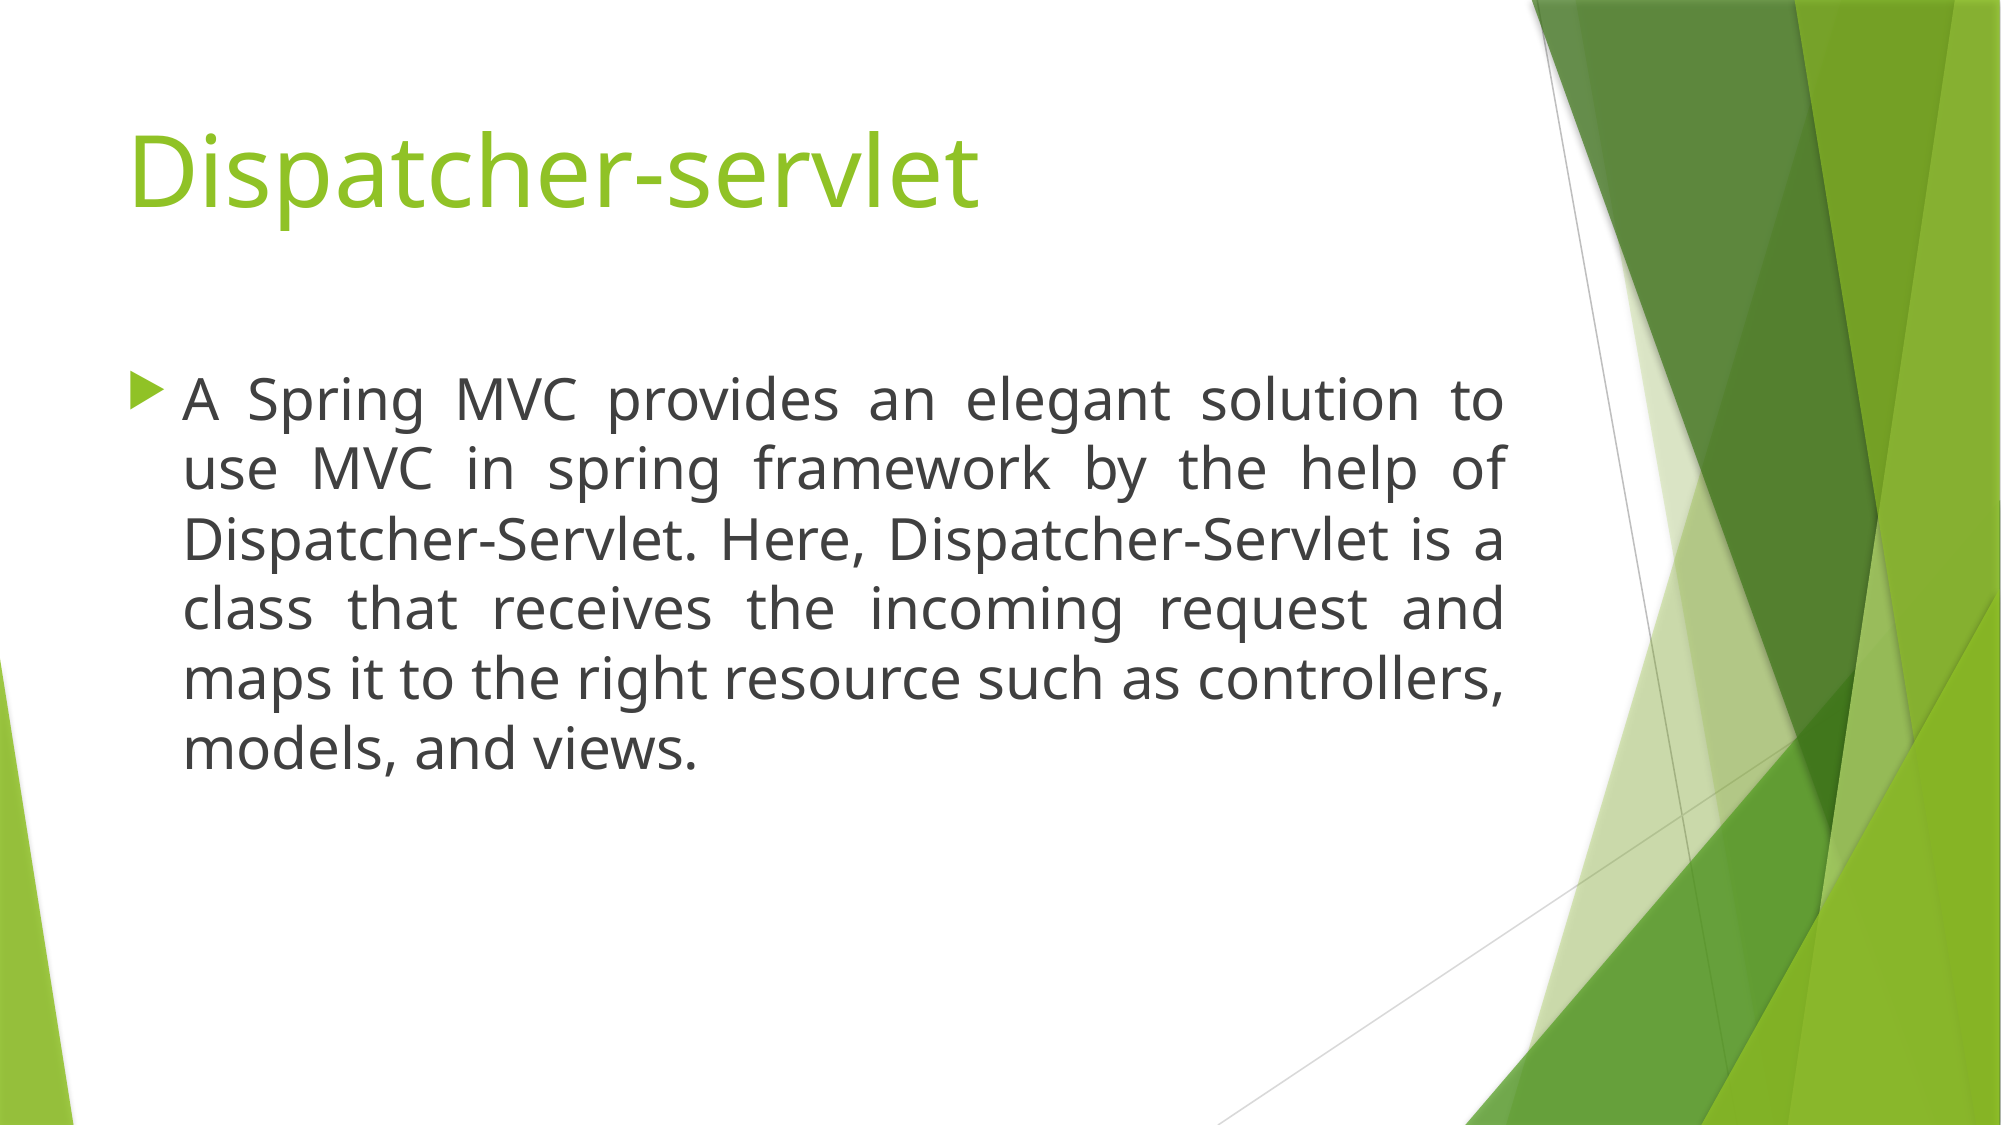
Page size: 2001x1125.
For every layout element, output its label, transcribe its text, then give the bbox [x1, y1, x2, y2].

title Dispatcher-servlet [111, 99, 1522, 317]
list A Spring MVC provides an elegant solution to use MVC in spring framework by the help of Dispatcher-Servlet. Here, Dispatcher-Servlet is a class that receives the incoming request and maps it to the right resource such as controllers, models, and views. [111, 354, 1522, 992]
